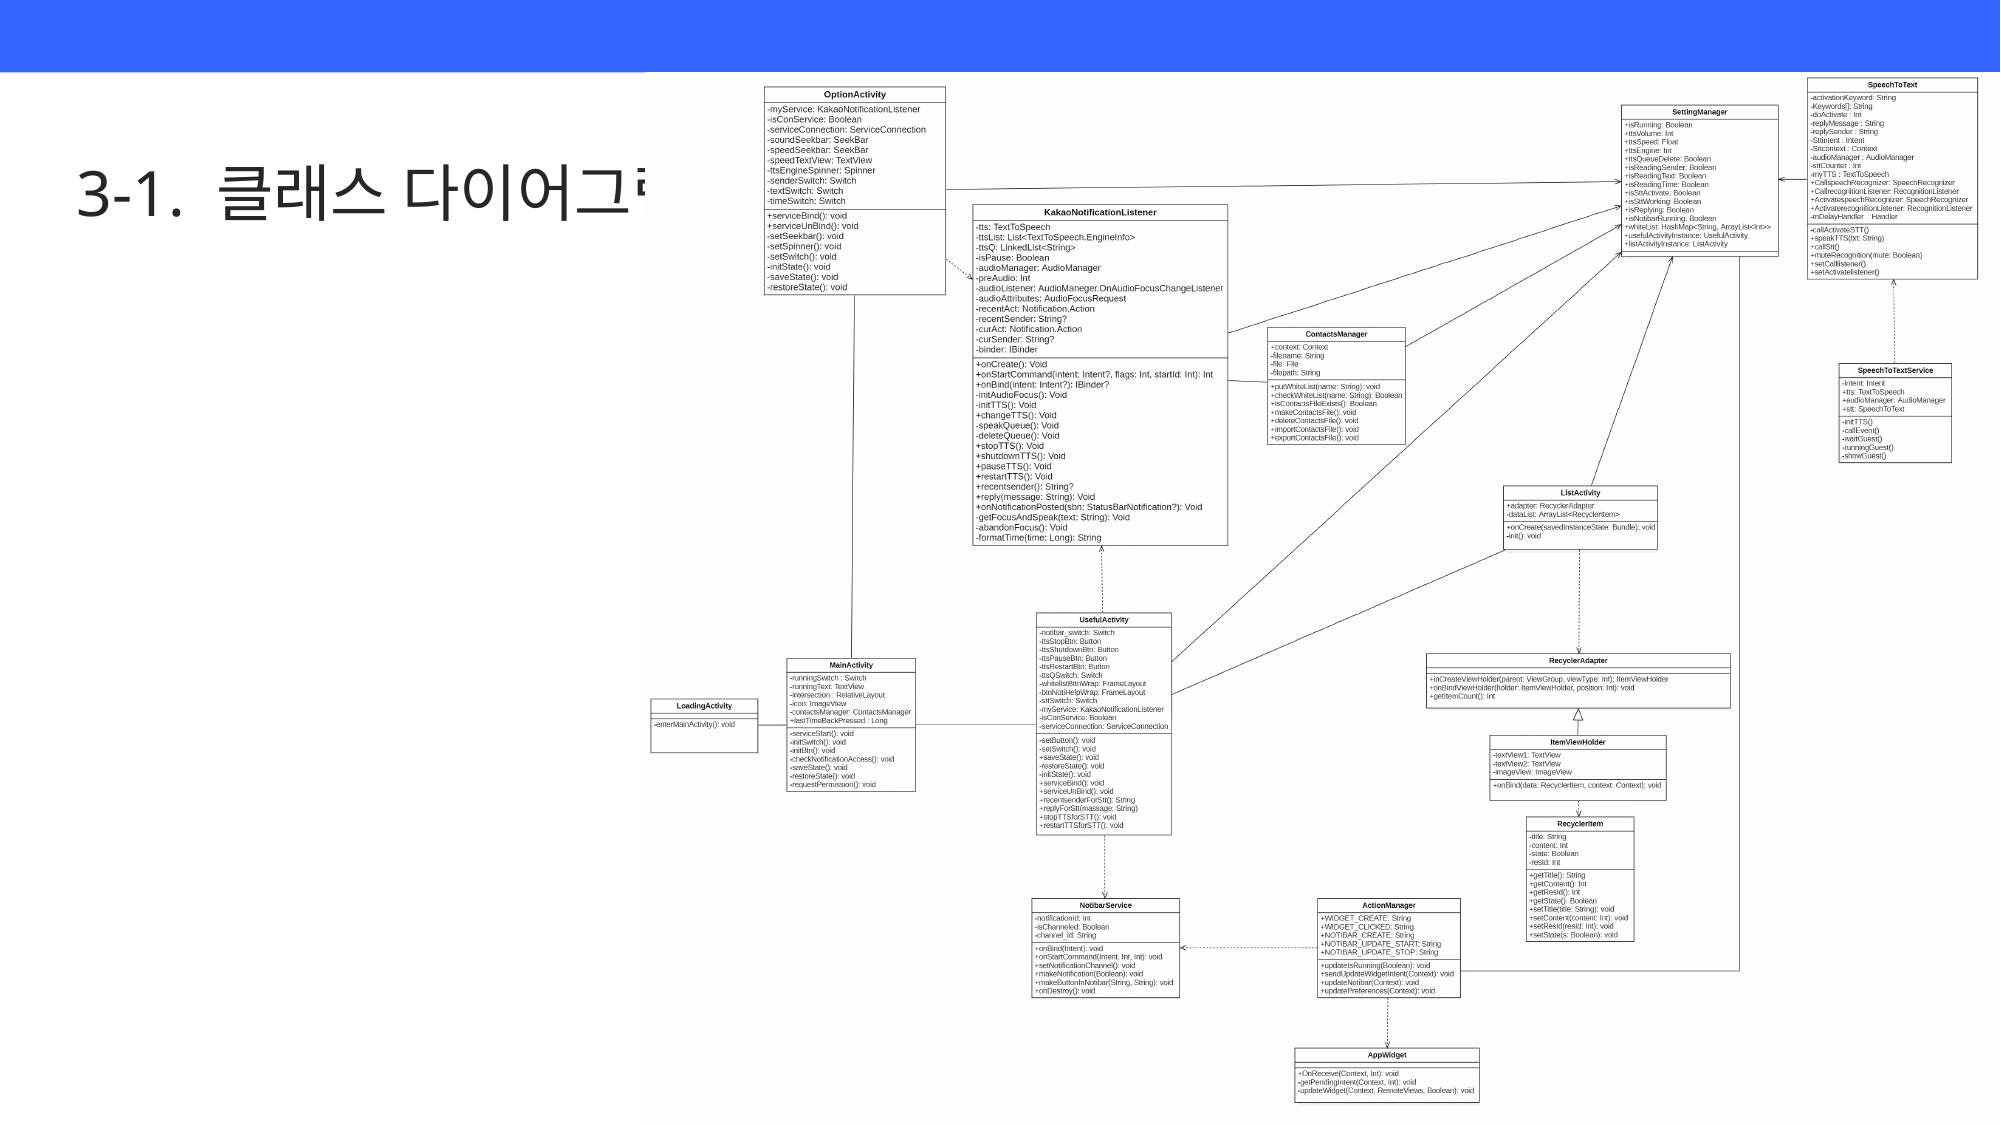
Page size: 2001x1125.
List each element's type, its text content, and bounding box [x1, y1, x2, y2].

picture [645, 72, 2000, 1125]
text_box 3-1. 클래스 다이어그램 [61, 139, 640, 235]
